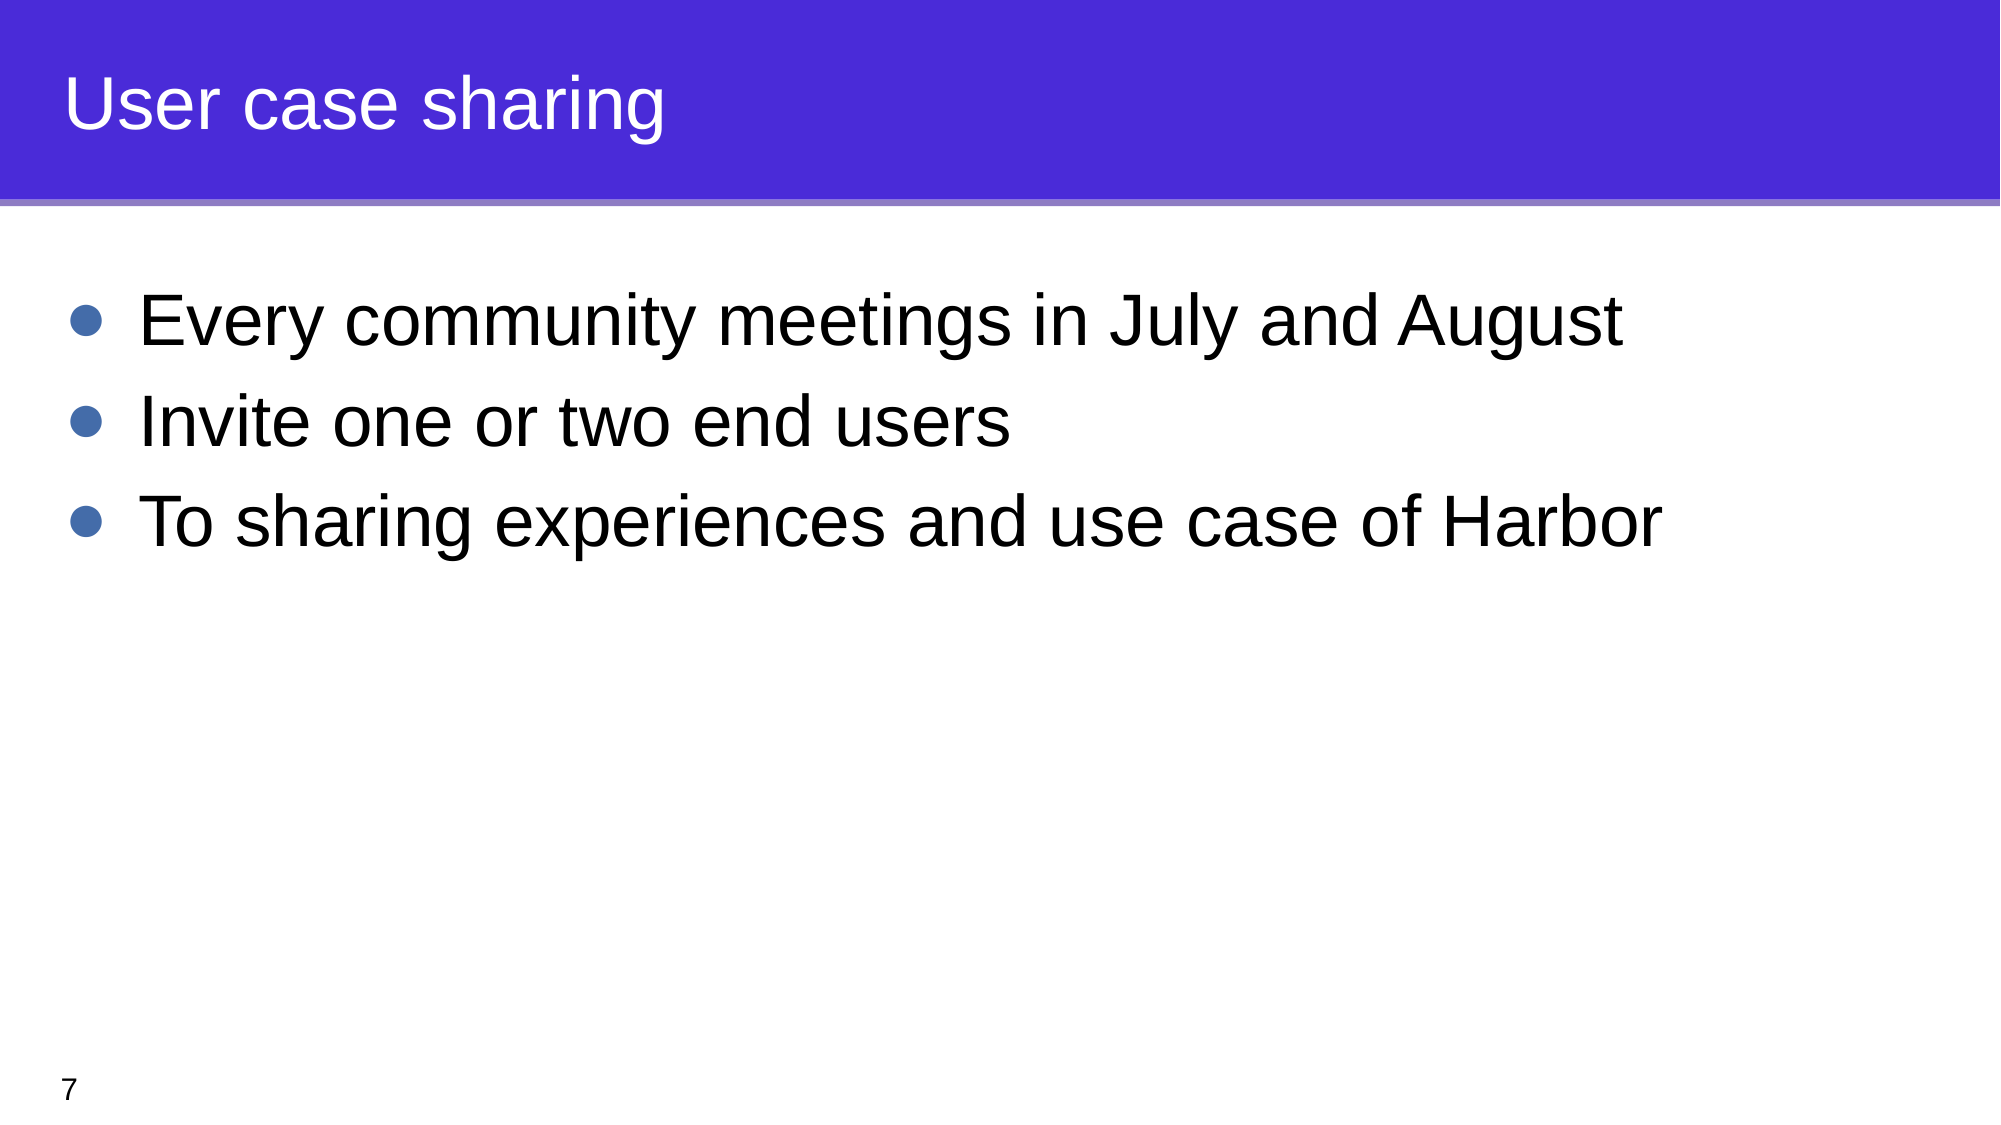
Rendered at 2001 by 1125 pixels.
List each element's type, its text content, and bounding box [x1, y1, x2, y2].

title User case sharing [43, 34, 1907, 161]
slide_number 7 [40, 1044, 161, 1125]
list Every community meetings in July and August Invite one or two end users To sharing experiences and use case of Harbor [43, 239, 1960, 987]
